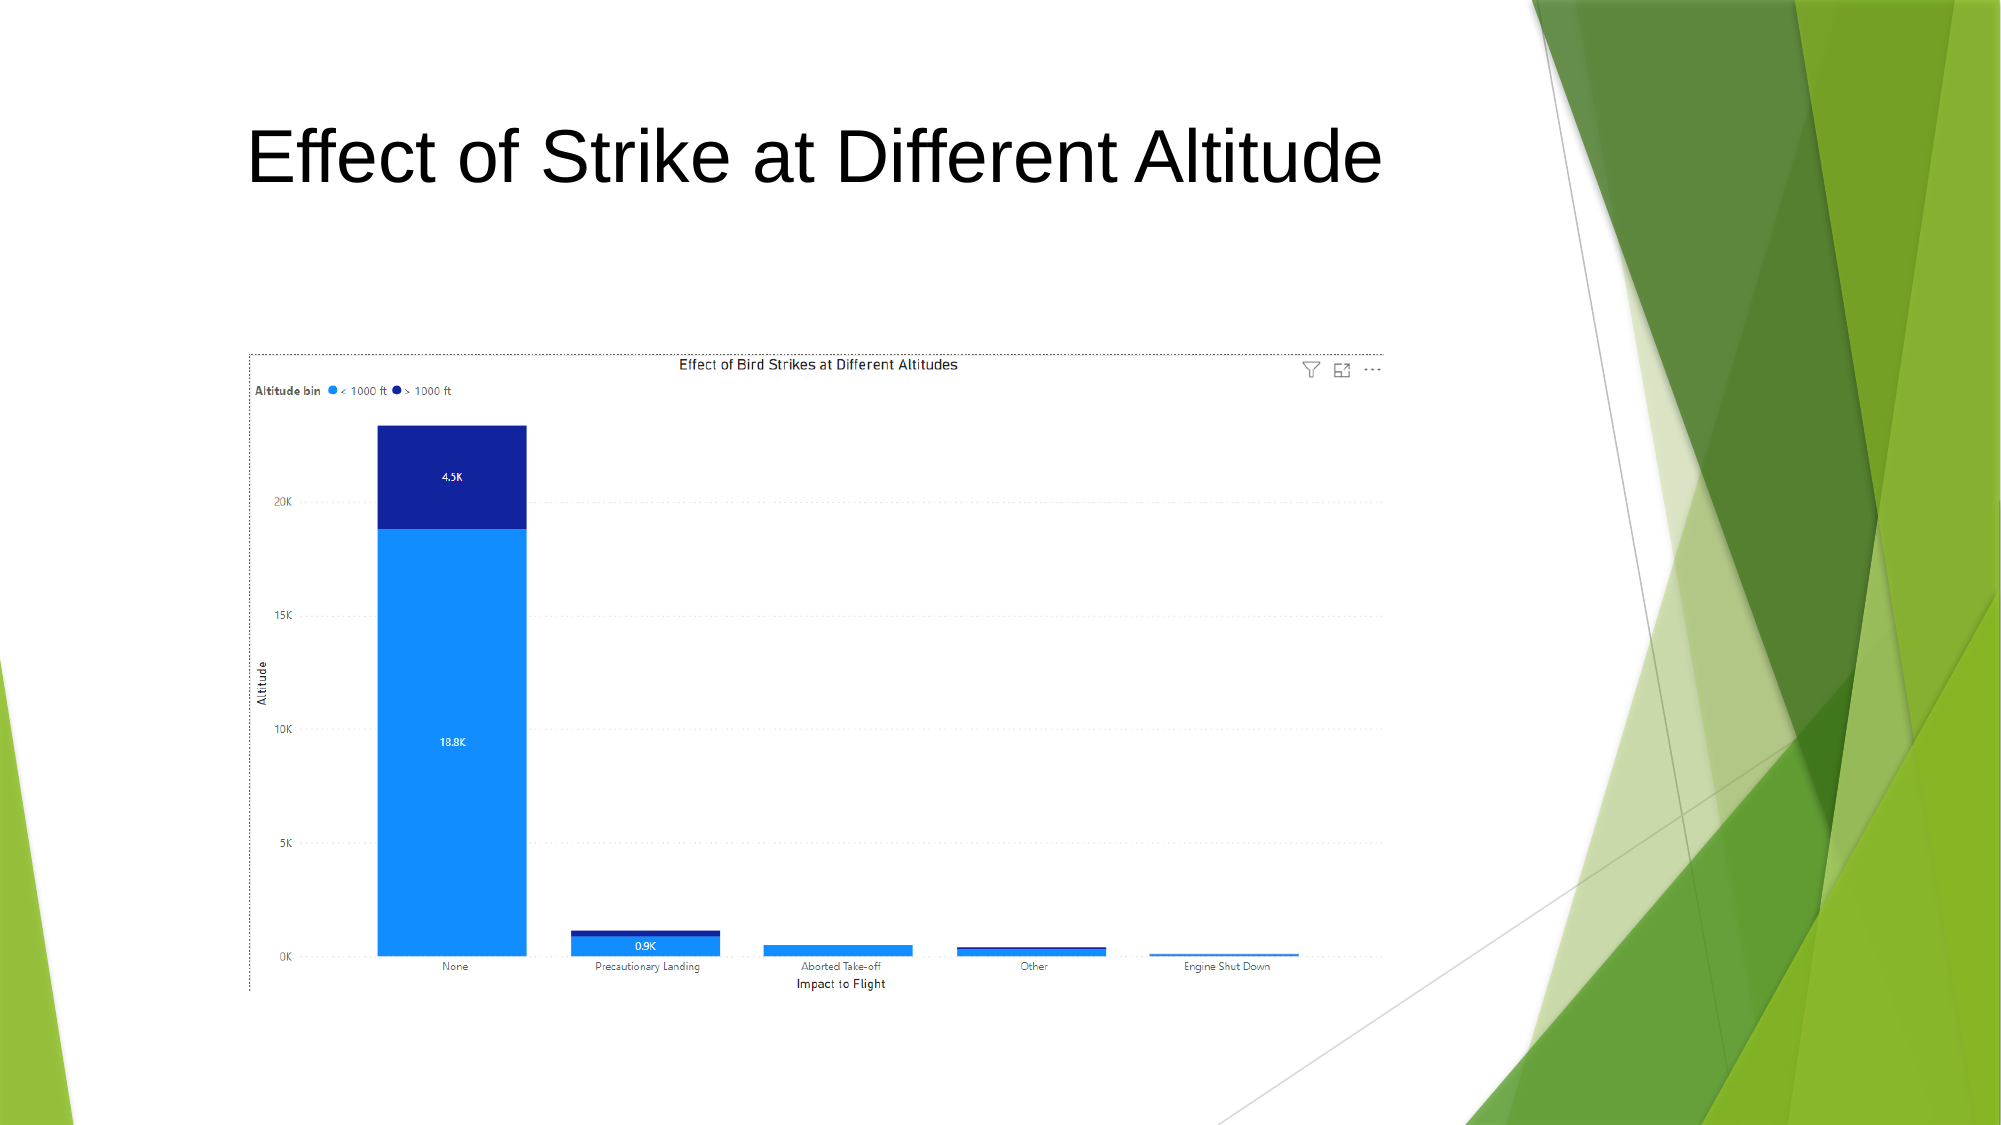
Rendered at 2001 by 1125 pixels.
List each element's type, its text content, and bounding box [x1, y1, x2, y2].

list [248, 353, 1384, 992]
title Effect of Strike at Different Altitude [111, 99, 1522, 317]
